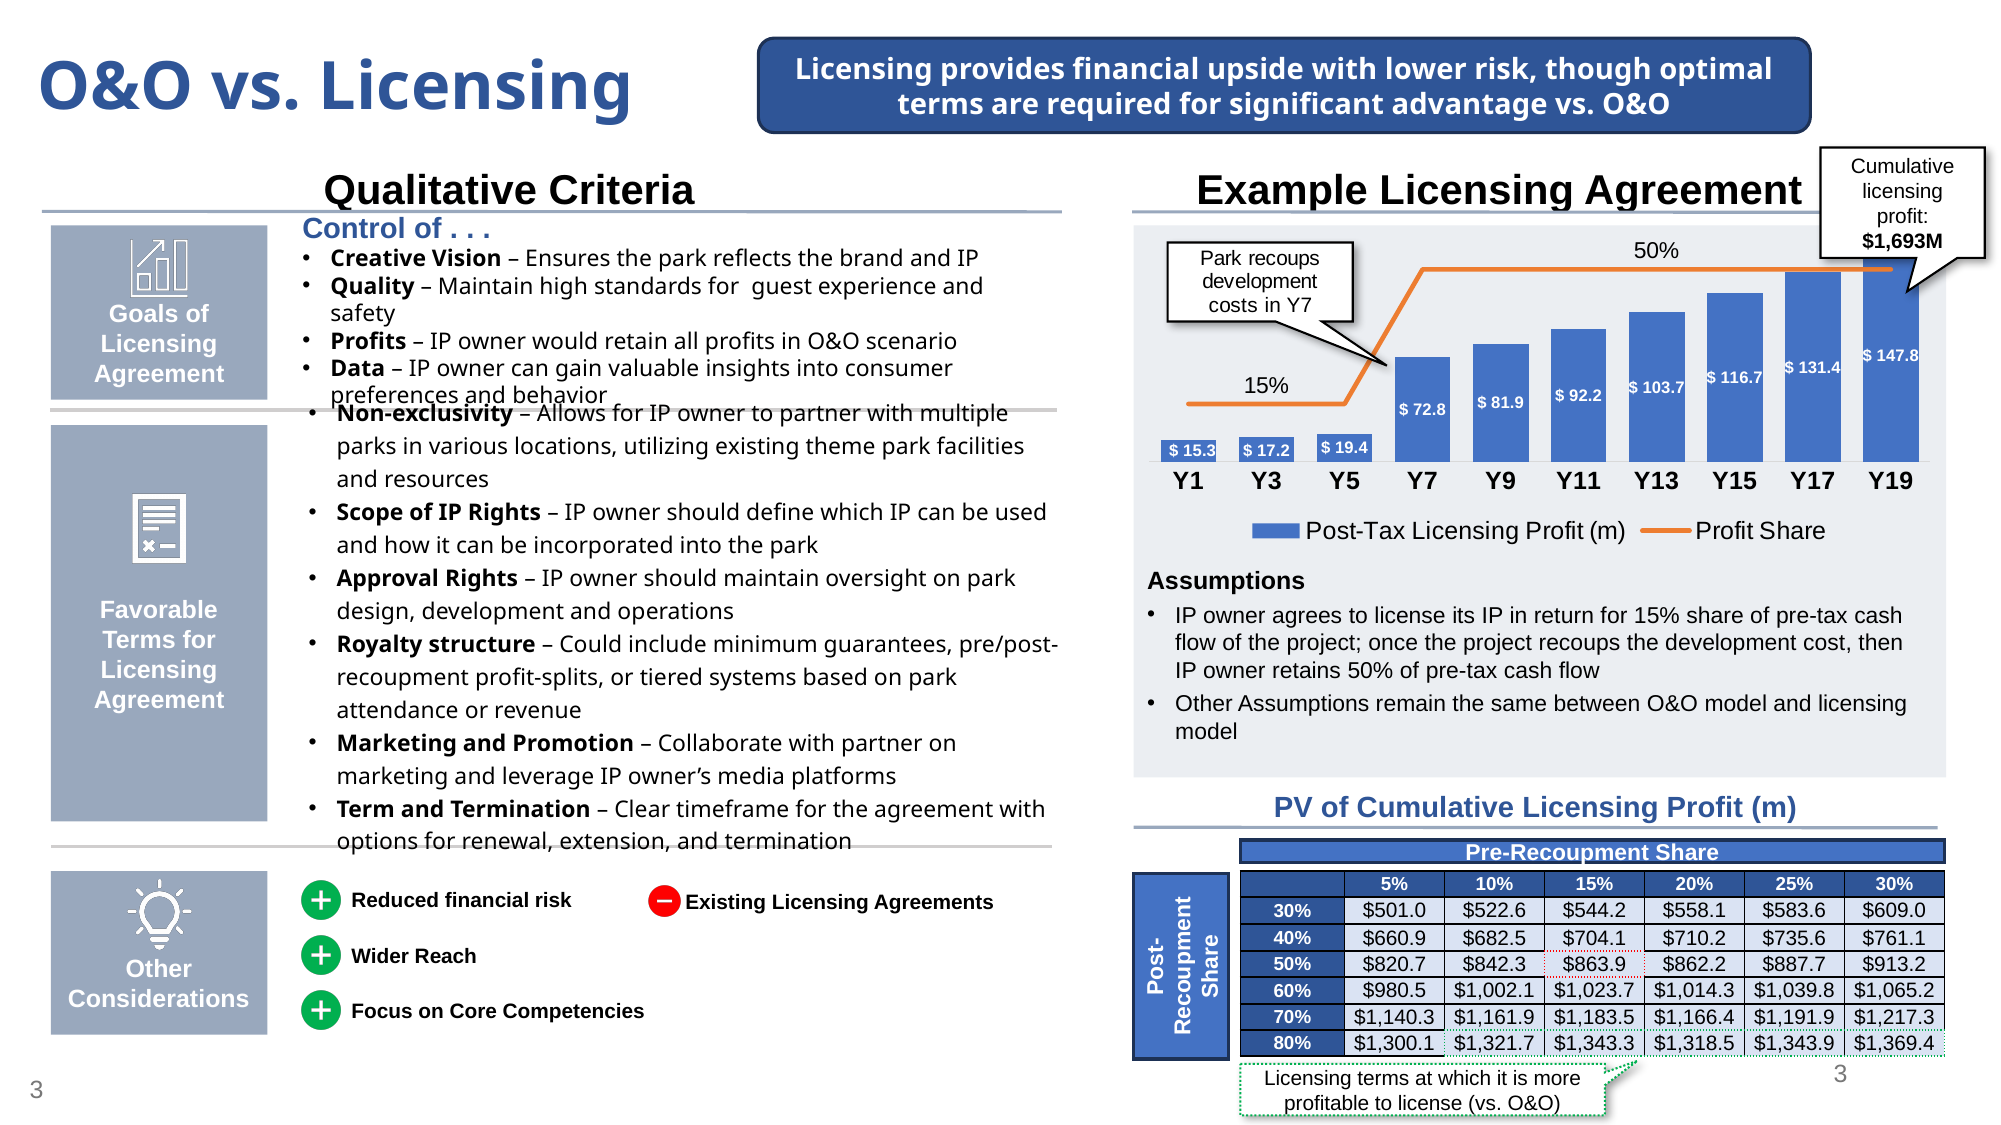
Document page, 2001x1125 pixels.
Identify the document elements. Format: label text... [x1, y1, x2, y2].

table_cell 60% [1241, 978, 1344, 1003]
table_cell 70% [1241, 1005, 1344, 1029]
table_cell $913.2 [1845, 952, 1944, 976]
picture [296, 874, 347, 925]
text_box Goals of Licensing Agreement [49, 224, 269, 401]
table_cell $501.0 [1345, 898, 1444, 923]
table_cell $1,166.4 [1645, 1005, 1744, 1030]
table_cell $1,343.3 [1545, 1030, 1644, 1056]
table_cell 40% [1241, 925, 1344, 950]
text_box Other Considerations [49, 870, 269, 1036]
table_cell $1,039.8 [1745, 978, 1844, 1003]
table_header 20% [1645, 872, 1744, 896]
table_cell $1,014.3 [1645, 978, 1744, 1003]
text_box Control of . . . Creative Vision – Ensures the park reflects the brand and IP Quality – Maintain high standards for guest experience and safety Profits – IP owner would retain all profits in O&O scenario Data – IP owner can gain valuable insights into consumer preferences and behavior [286, 228, 1071, 390]
table_header 25% [1745, 872, 1844, 896]
table_cell $522.6 [1445, 898, 1544, 923]
chart [1132, 223, 1947, 551]
text_box O&O vs. Licensing [23, 35, 1208, 131]
table_cell 50% [1241, 952, 1344, 976]
table_cell $1,140.3 [1345, 1005, 1444, 1029]
slide_number 3 [1615, 1056, 1863, 1103]
table_cell $820.7 [1345, 952, 1444, 976]
picture [296, 985, 347, 1036]
text_box 3 [14, 1063, 58, 1114]
table_header 15% [1545, 872, 1644, 896]
text_box Non-exclusivity – Allows for IP owner to partner with multiple parks in various locations, utilizing existing theme park facilities and resources Scope of IP Rights – IP owner should define which IP can be used and how it can be incorporated into the park Approval Rights – IP owner should maintain oversight on park design, development and operations Royalty structure – Could include minimum guarantees, pre/post-recoupment profit-splits, or tiered systems based on park attendance or revenue Marketing and Promotion – Collaborate with partner on marketing and leverage IP owner’s media platforms Term and Termination – Clear timeframe for the agreement with options for renewal, extension, and termination [292, 425, 1077, 823]
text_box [1133, 789, 1939, 829]
table_header 5% [1345, 872, 1444, 896]
picture [296, 930, 347, 981]
table_cell $761.1 [1845, 925, 1944, 950]
text_box Cumulative licensing profit: $1,693M [1818, 145, 1987, 267]
table_cell 80% [1241, 1031, 1344, 1055]
text_box Post-Recoupment Share [1132, 872, 1230, 1061]
table_cell $1,002.1 [1445, 978, 1544, 1003]
table_cell $710.2 [1645, 925, 1744, 950]
table_header 10% [1445, 872, 1544, 896]
table_cell $609.0 [1845, 898, 1944, 923]
table_cell $1,321.7 [1444, 1030, 1544, 1056]
table_header 30% [1845, 872, 1944, 896]
table_cell $1,191.9 [1745, 1005, 1844, 1030]
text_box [1131, 169, 1945, 213]
table_cell $660.9 [1345, 925, 1444, 950]
table_cell $1,023.7 [1545, 977, 1644, 1003]
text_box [41, 169, 1063, 213]
text_box Assumptions IP owner agrees to license its IP in return for 15% share of pre-tax cash flow of the project; once the project recoups the development cost, then IP owner retains 50% of pre-tax cash flow Other Assumptions remain the same between O&O model and licensing model [1130, 534, 1946, 774]
slide_number 3 [1412, 1056, 1640, 1065]
table_cell $980.5 [1345, 978, 1444, 1003]
table_cell $735.6 [1745, 925, 1844, 950]
table_header [1241, 872, 1344, 896]
picture [120, 876, 198, 954]
text_box [1132, 280, 1948, 779]
table_cell $583.6 [1745, 898, 1844, 923]
text_box Focus on Core Competencies [347, 990, 682, 1031]
table_cell $1,369.4 [1845, 1030, 1944, 1056]
text_box Licensing terms at which it is more profitable to license (vs. O&O) [1238, 1055, 1647, 1117]
table_cell $544.2 [1545, 898, 1644, 923]
table_cell $862.2 [1644, 952, 1744, 976]
table_cell $558.1 [1645, 898, 1744, 923]
text_box Existing Licensing Agreements [685, 881, 1026, 921]
text_box Pre-Recoupment Share [1239, 838, 1946, 864]
text_box Favorable Terms for Licensing Agreement [49, 424, 269, 823]
picture [117, 487, 201, 570]
text_box Wider Reach [347, 935, 605, 975]
table_cell $1,065.2 [1845, 978, 1944, 1003]
table_cell $1,318.5 [1645, 1030, 1744, 1056]
text_box Reduced financial risk [347, 879, 614, 920]
table_cell $863.9 [1544, 951, 1644, 977]
table_cell $1,300.1 [1345, 1031, 1444, 1055]
table_cell $842.3 [1445, 952, 1544, 976]
table_cell $1,217.3 [1845, 1005, 1944, 1030]
table_cell 30% [1241, 898, 1344, 923]
picture [118, 227, 200, 308]
table_cell $1,161.9 [1445, 1005, 1544, 1030]
table_cell $1,183.5 [1545, 1005, 1644, 1030]
table_cell $1,343.9 [1745, 1030, 1844, 1056]
picture [644, 880, 685, 922]
table_cell $887.7 [1745, 952, 1844, 976]
table_cell $682.5 [1445, 925, 1544, 950]
text_box Licensing provides financial upside with lower risk, though optimal terms are required for significant advantage vs. O&O [756, 36, 1812, 135]
table_cell $704.1 [1545, 925, 1644, 951]
